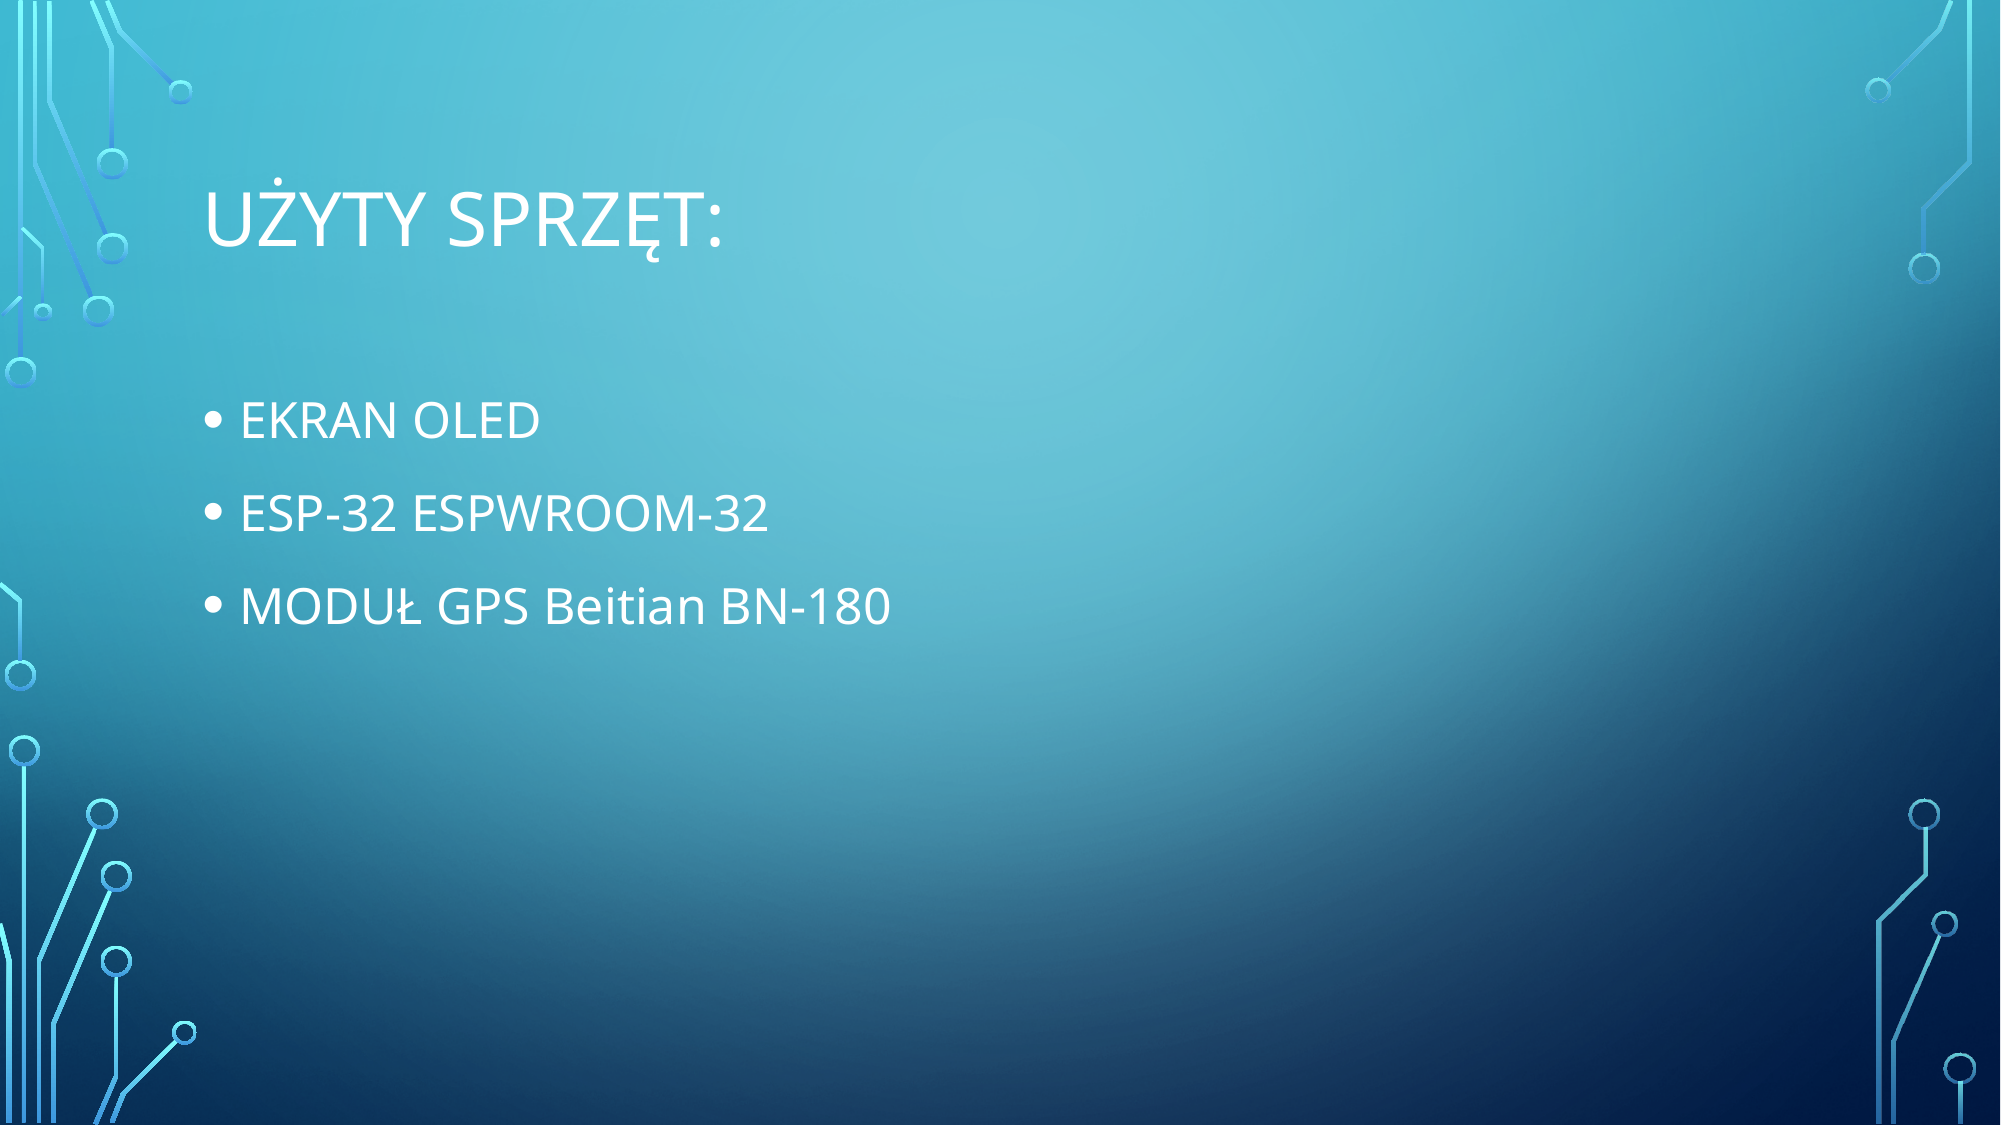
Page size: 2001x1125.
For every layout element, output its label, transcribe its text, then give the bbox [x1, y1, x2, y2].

list EKRAN OLED ESP-32 ESPWROOM-32 MODUŁ GPS Beitian BN-180 [187, 369, 1813, 950]
title UŻYTY SPRZĘT: [187, 101, 1813, 344]
